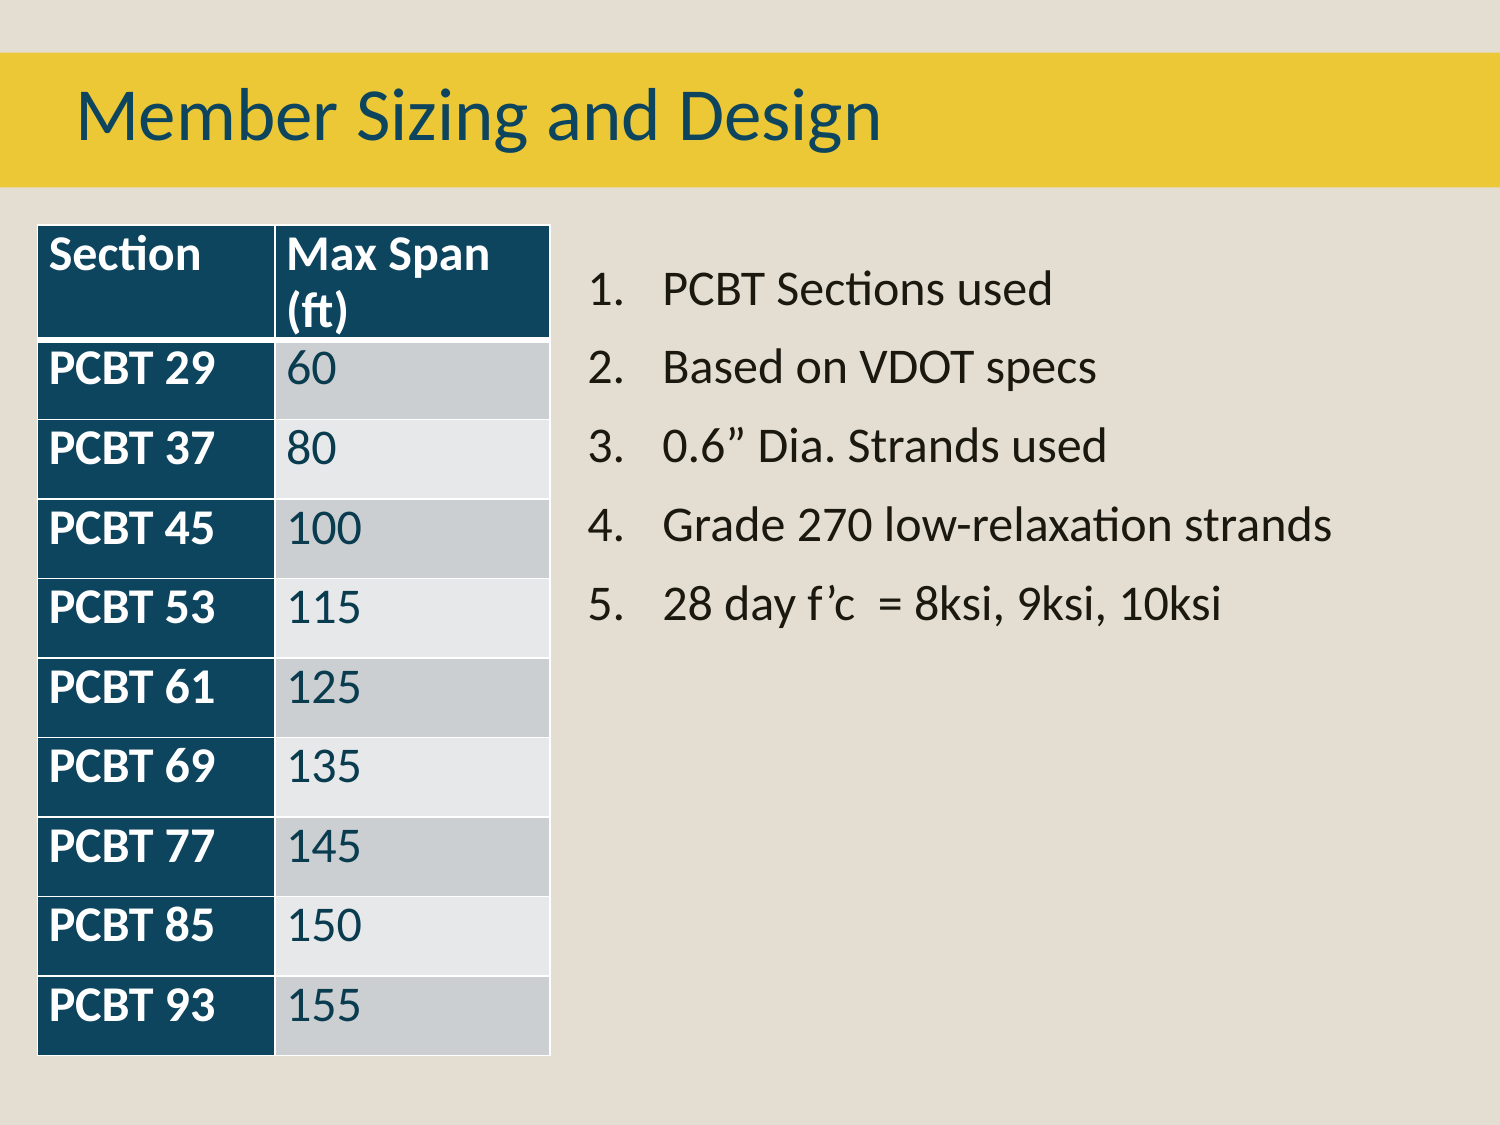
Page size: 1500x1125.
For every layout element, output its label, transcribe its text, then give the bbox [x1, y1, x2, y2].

table_cell PCBT 69 [38, 738, 274, 816]
table_cell 135 [276, 738, 549, 816]
table_header Max Span (ft) [276, 226, 549, 337]
table_cell PCBT 77 [38, 818, 274, 896]
table_cell PCBT 85 [38, 897, 274, 975]
table_cell PCBT 53 [38, 579, 274, 657]
table_cell 115 [276, 579, 549, 657]
table_cell PCBT 45 [38, 500, 274, 578]
list Member Sizing and Design [0, 52, 1500, 188]
table_cell PCBT 37 [38, 420, 274, 498]
table_cell 100 [276, 500, 549, 578]
table_cell 150 [276, 897, 549, 975]
table_cell PCBT 93 [38, 977, 274, 1055]
list PCBT Sections used Based on VDOT specs 0.6” Dia. Strands used Grade 270 low-relaxation strands 28 day f’c = 8ksi, 9ksi, 10ksi [587, 254, 1425, 1050]
table_cell PCBT 29 [38, 343, 274, 419]
table_cell PCBT 61 [38, 659, 274, 737]
table_cell 80 [276, 420, 549, 498]
table_cell 155 [276, 977, 549, 1055]
table_cell 60 [276, 343, 549, 419]
table_cell 145 [276, 818, 549, 896]
table_header Section [38, 226, 274, 337]
table_cell 125 [276, 659, 549, 737]
